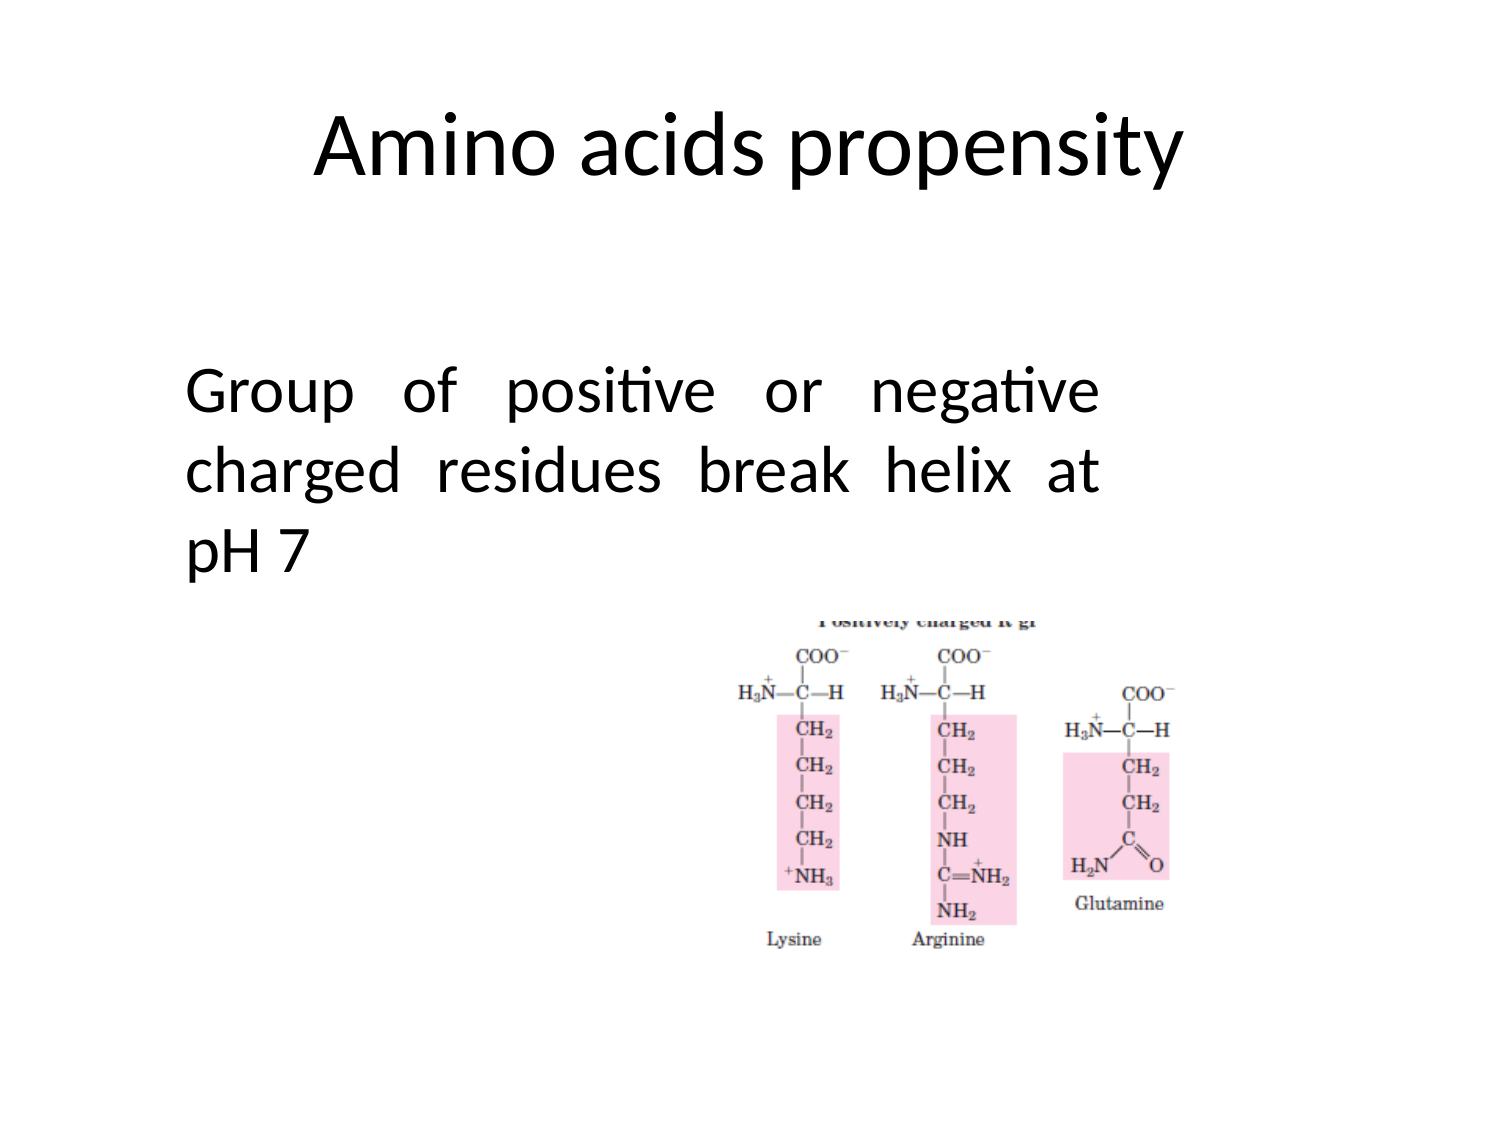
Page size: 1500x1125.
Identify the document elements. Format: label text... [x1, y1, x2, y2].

title Amino acids propensity [75, 45, 1425, 233]
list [1056, 668, 1187, 929]
text_box Group of positive or negative charged residues break helix at pH 7 [171, 338, 1117, 593]
picture [737, 621, 1036, 963]
